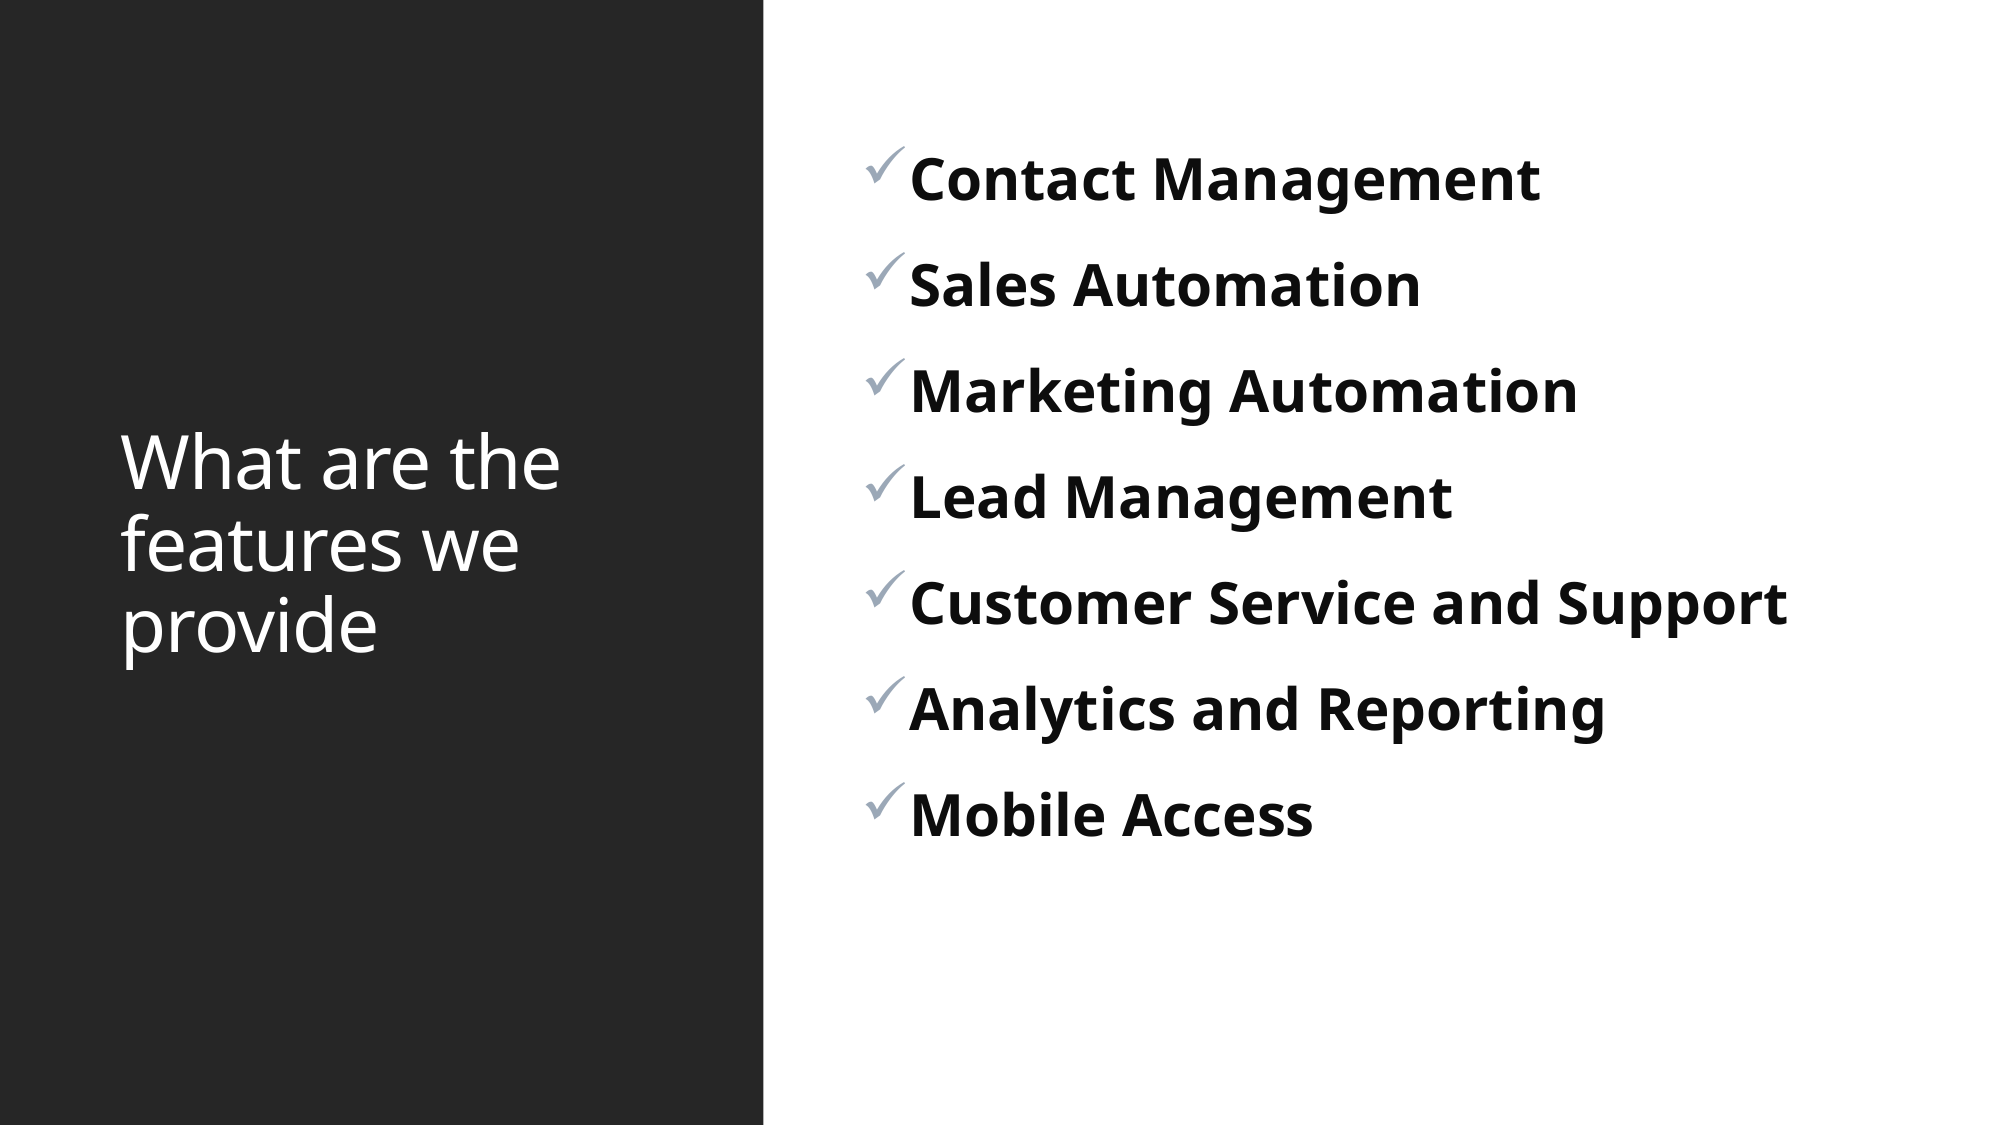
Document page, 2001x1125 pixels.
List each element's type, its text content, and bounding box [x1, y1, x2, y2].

list [88, 334, 666, 837]
list Contact Management Sales Automation Marketing Automation Lead Management Customer Service and Support Analytics and Reporting Mobile Access [861, 128, 1834, 997]
title What are the features we provide [105, 128, 683, 676]
